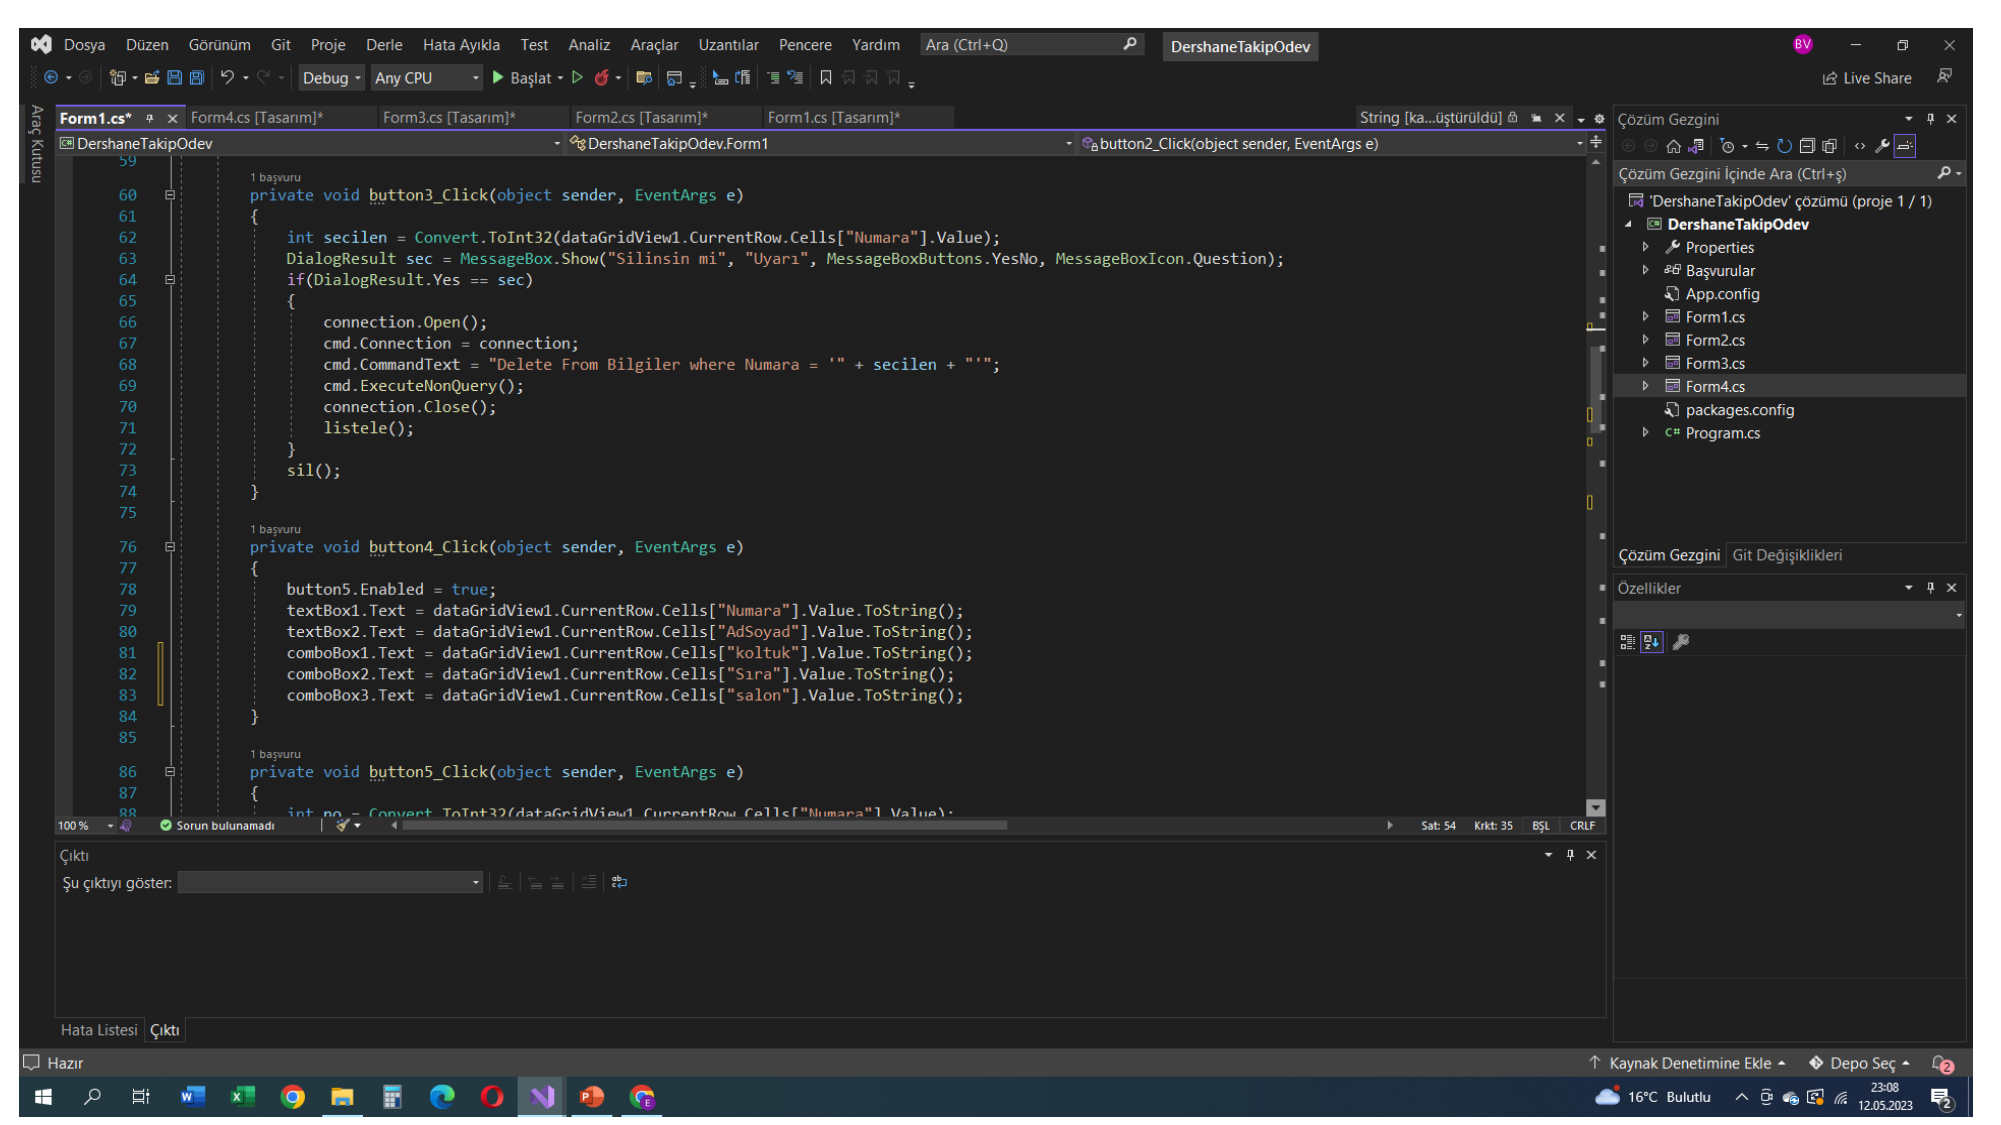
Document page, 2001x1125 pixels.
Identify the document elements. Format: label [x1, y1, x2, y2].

list [19, 28, 1973, 1117]
